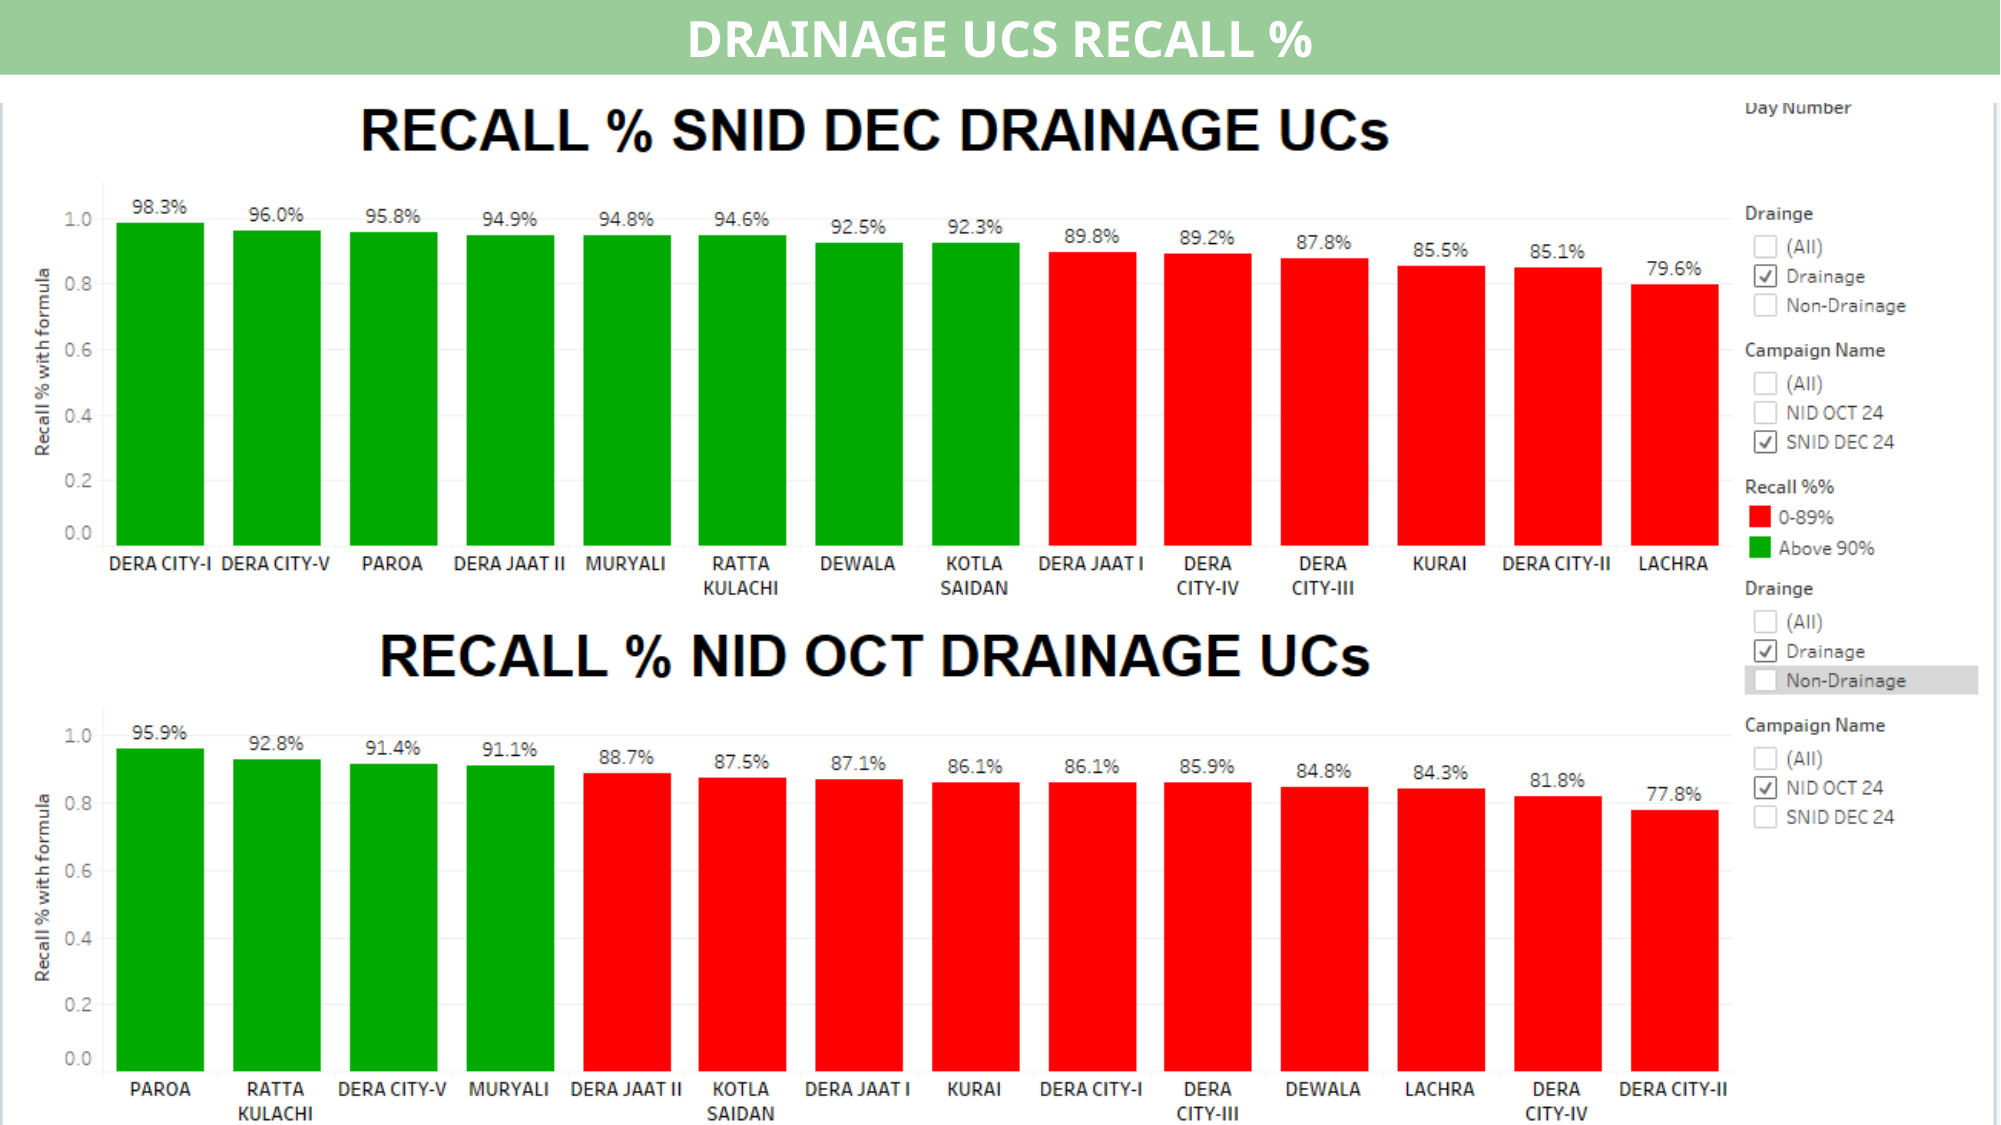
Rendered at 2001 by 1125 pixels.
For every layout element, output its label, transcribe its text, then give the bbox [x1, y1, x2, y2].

text_box DRAINAGE UCS RECALL % [0, 0, 2000, 75]
picture [0, 102, 2000, 1125]
